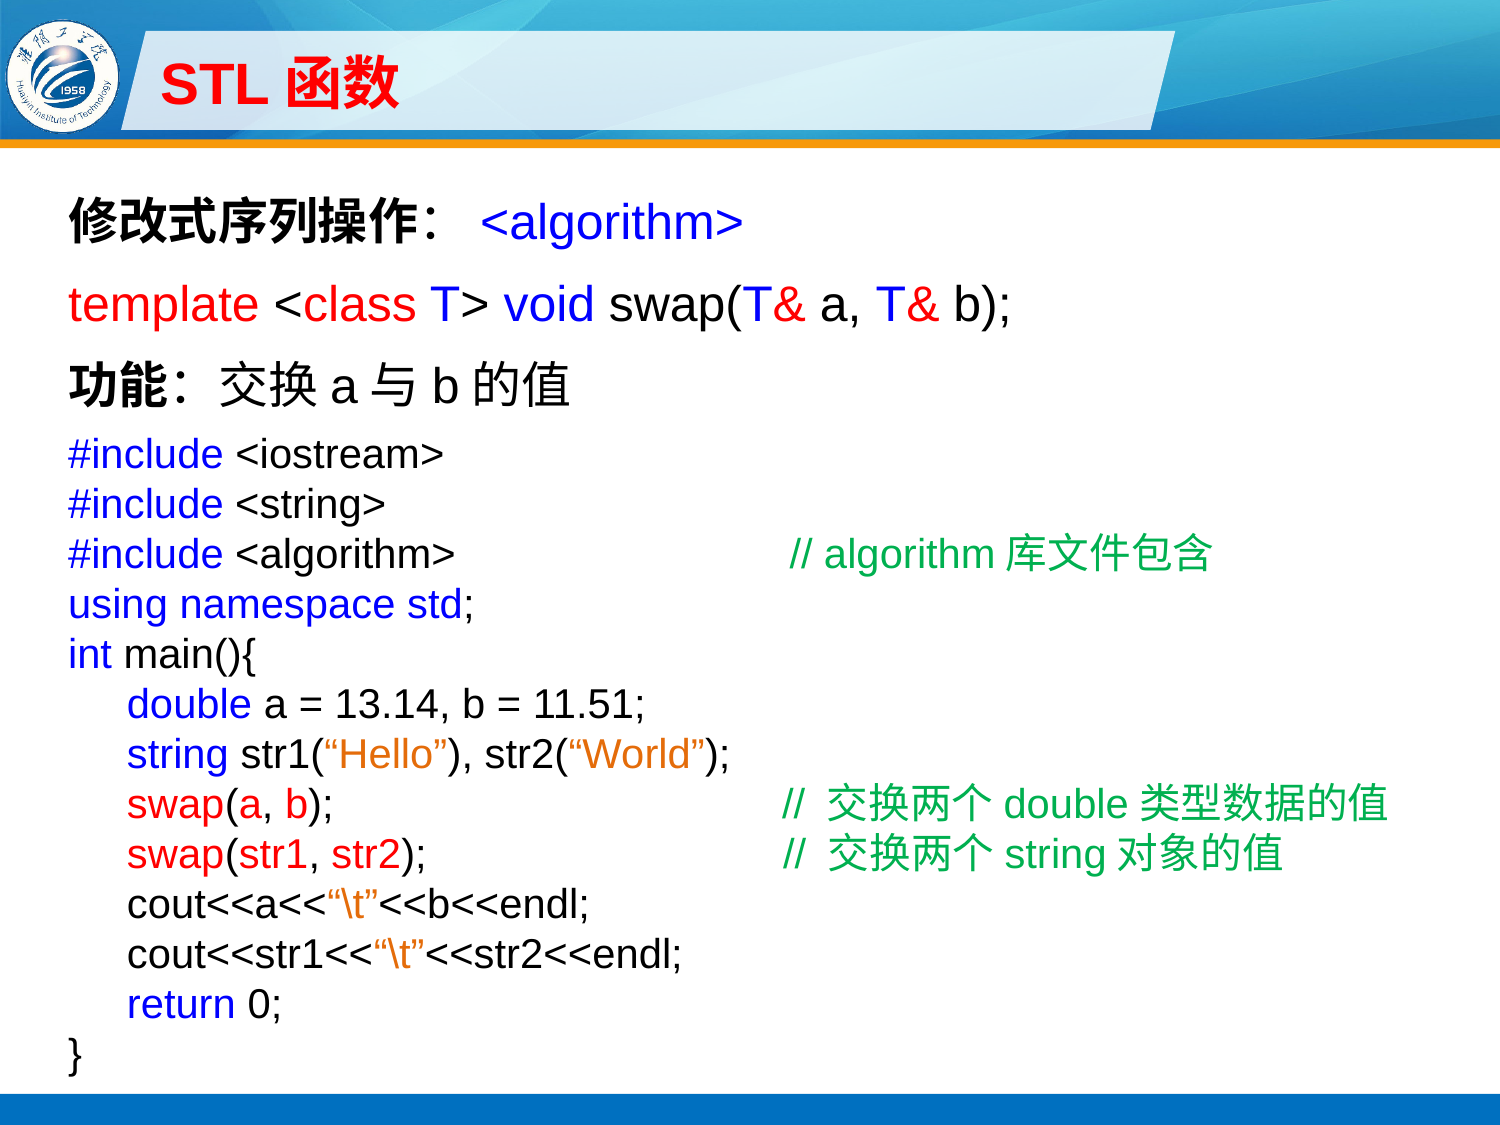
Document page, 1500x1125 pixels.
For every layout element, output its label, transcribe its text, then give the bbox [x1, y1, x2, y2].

picture [0, 0, 1500, 139]
title STL函数 [145, 39, 1176, 123]
list 修改式序列操作：<algorithm> template <class T> void swap(T& a, T& b); 功能：交换a与b的值 #include <iostream> #include <string> #include <algorithm> // algorithm库文件包含 using namespace std; int main(){ double a = 13.14, b = 11.51; string str1(“Hello”), str2(“World”); swap(a, b); // 交换两个double类型数据的值 swap(str1, str2); // 交换两个string对象的值 cout<<a<<“\t”<<b<<endl; cout<<str1<<“\t”<<str2<<endl; return 0; } [53, 170, 1447, 1106]
